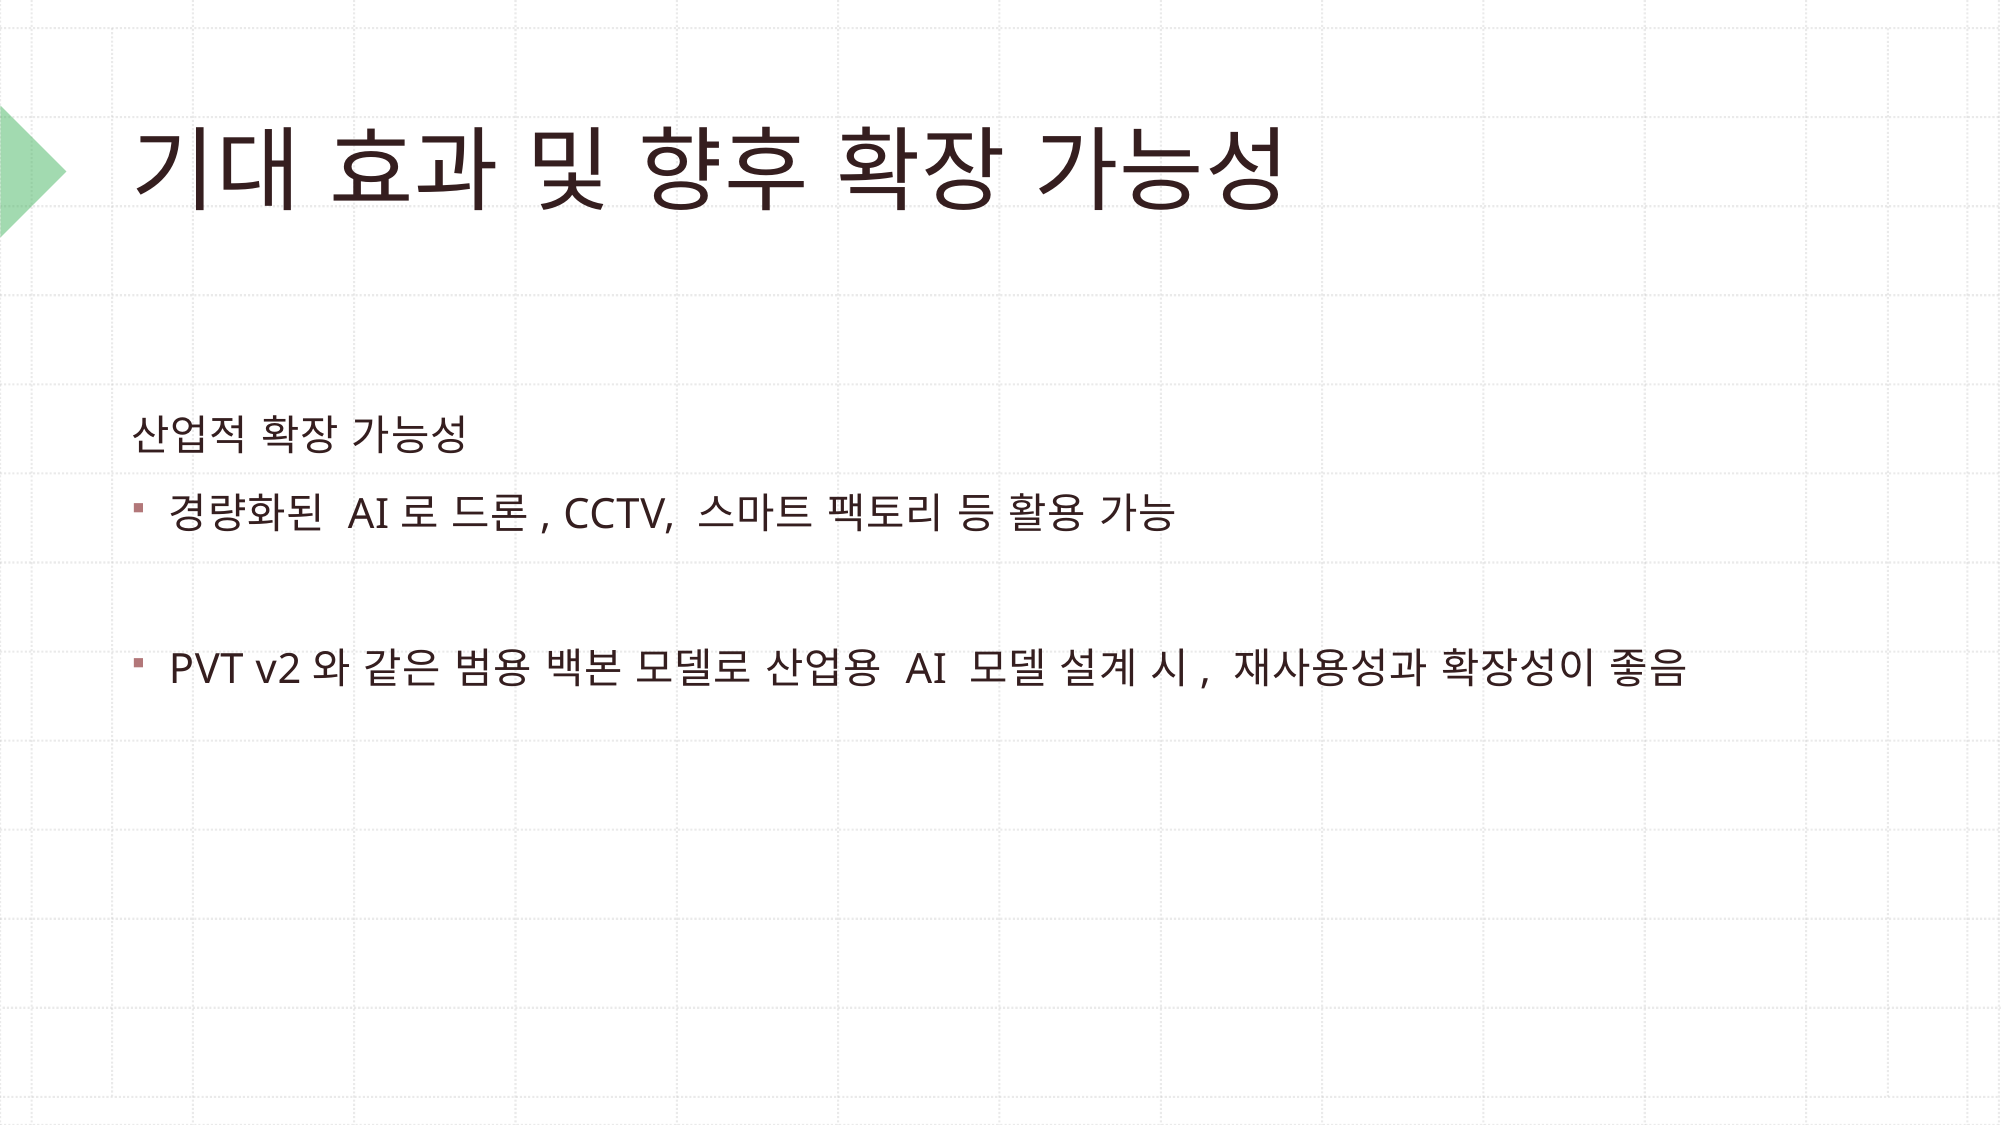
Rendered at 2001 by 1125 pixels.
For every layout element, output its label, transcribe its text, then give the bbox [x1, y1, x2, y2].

list 산업적 확장 가능성 경량화된 AI로 드론, CCTV, 스마트 팩토리 등 활용 가능 PVT v2와 같은 범용 백본 모델로 산업용 AI 모델 설계 시, 재사용성과 확장성이 좋음 [113, 383, 1808, 1044]
title 기대 효과 및 향후 확장 가능성 [113, 0, 1808, 237]
